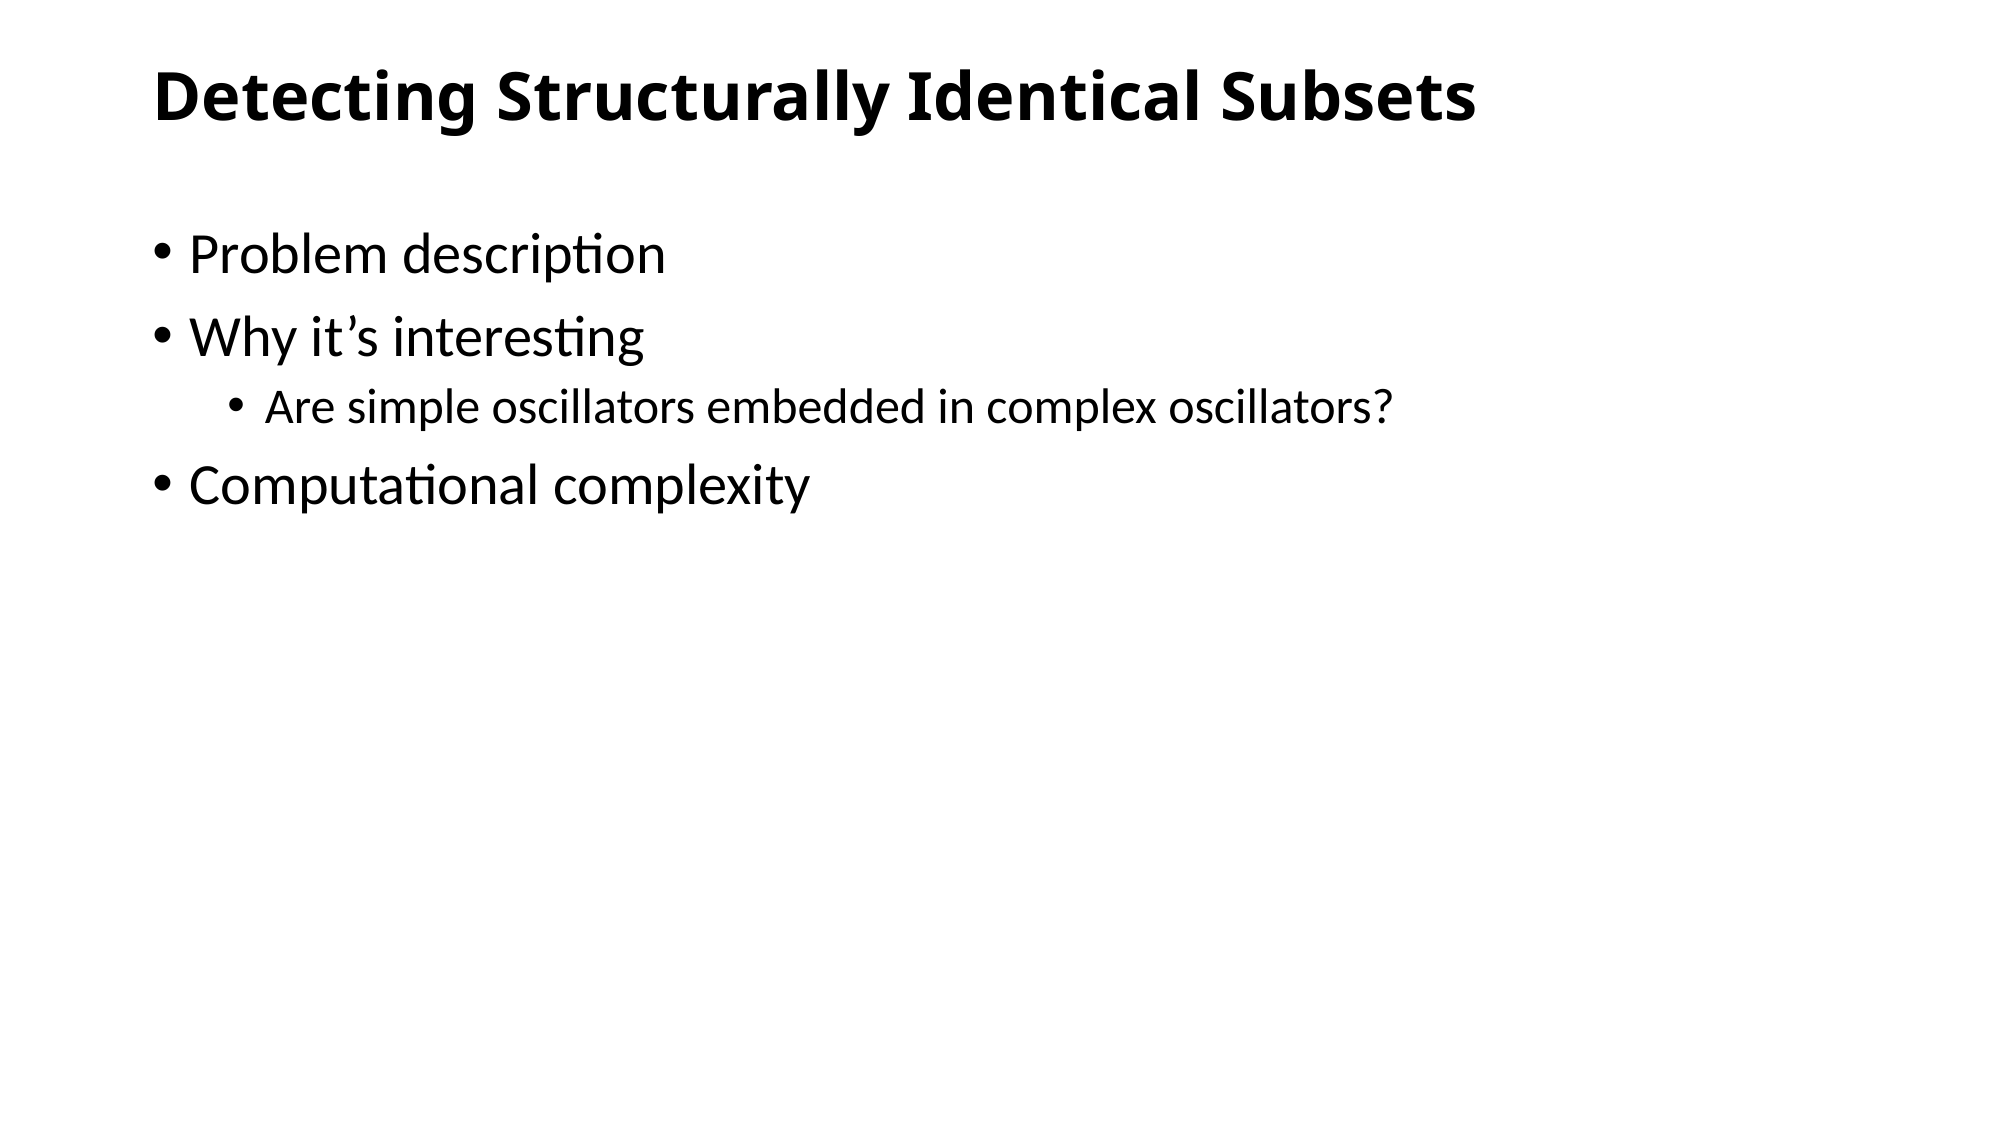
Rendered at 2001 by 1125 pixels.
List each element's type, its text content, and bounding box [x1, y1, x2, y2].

list Problem description Why it’s interesting Are simple oscillators embedded in complex oscillators? Computational complexity [137, 215, 1863, 1014]
title Detecting Structurally Identical Subsets [137, 33, 1863, 166]
